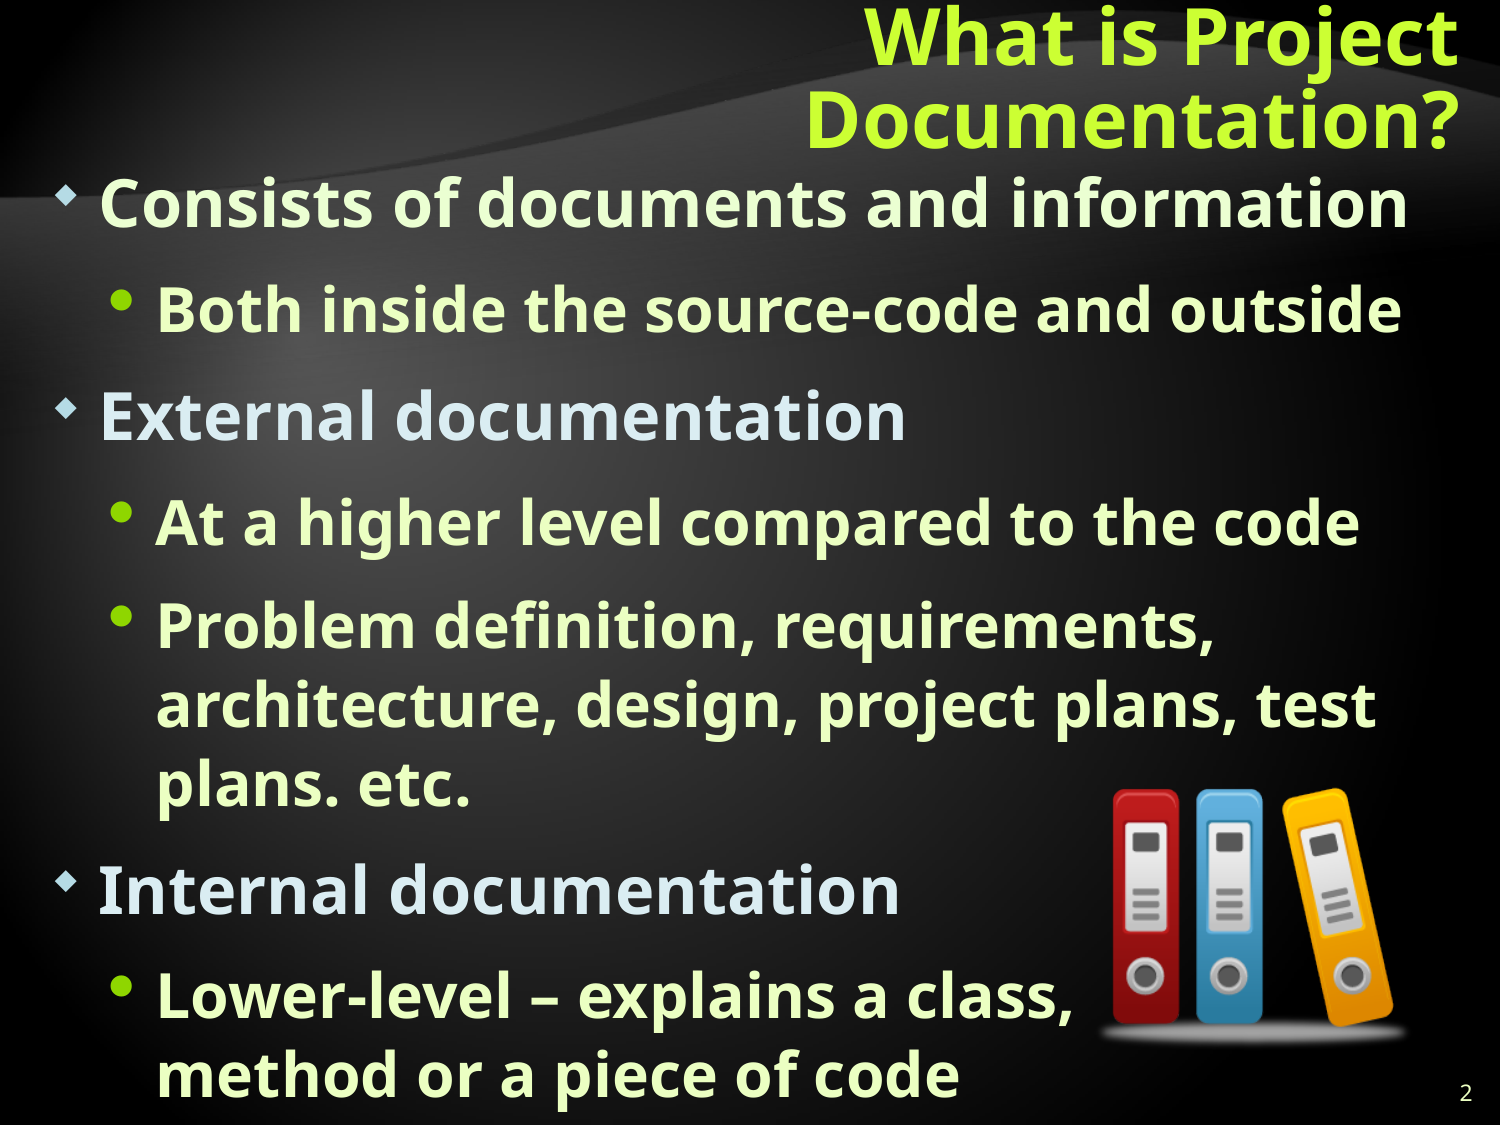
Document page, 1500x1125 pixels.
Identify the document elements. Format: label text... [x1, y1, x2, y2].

picture [0, 0, 1500, 1125]
title What is Project Documentation? [312, 12, 1475, 150]
list Consists of documents and information Both inside the source-code and outside External documentation At a higher level compared to the code Problem definition, requirements, architecture, design, project plans, test plans. etc. Internal documentation Lower-level – explains a class, method or a piece of code [37, 149, 1463, 1100]
slide_number 2 [1412, 1074, 1488, 1113]
